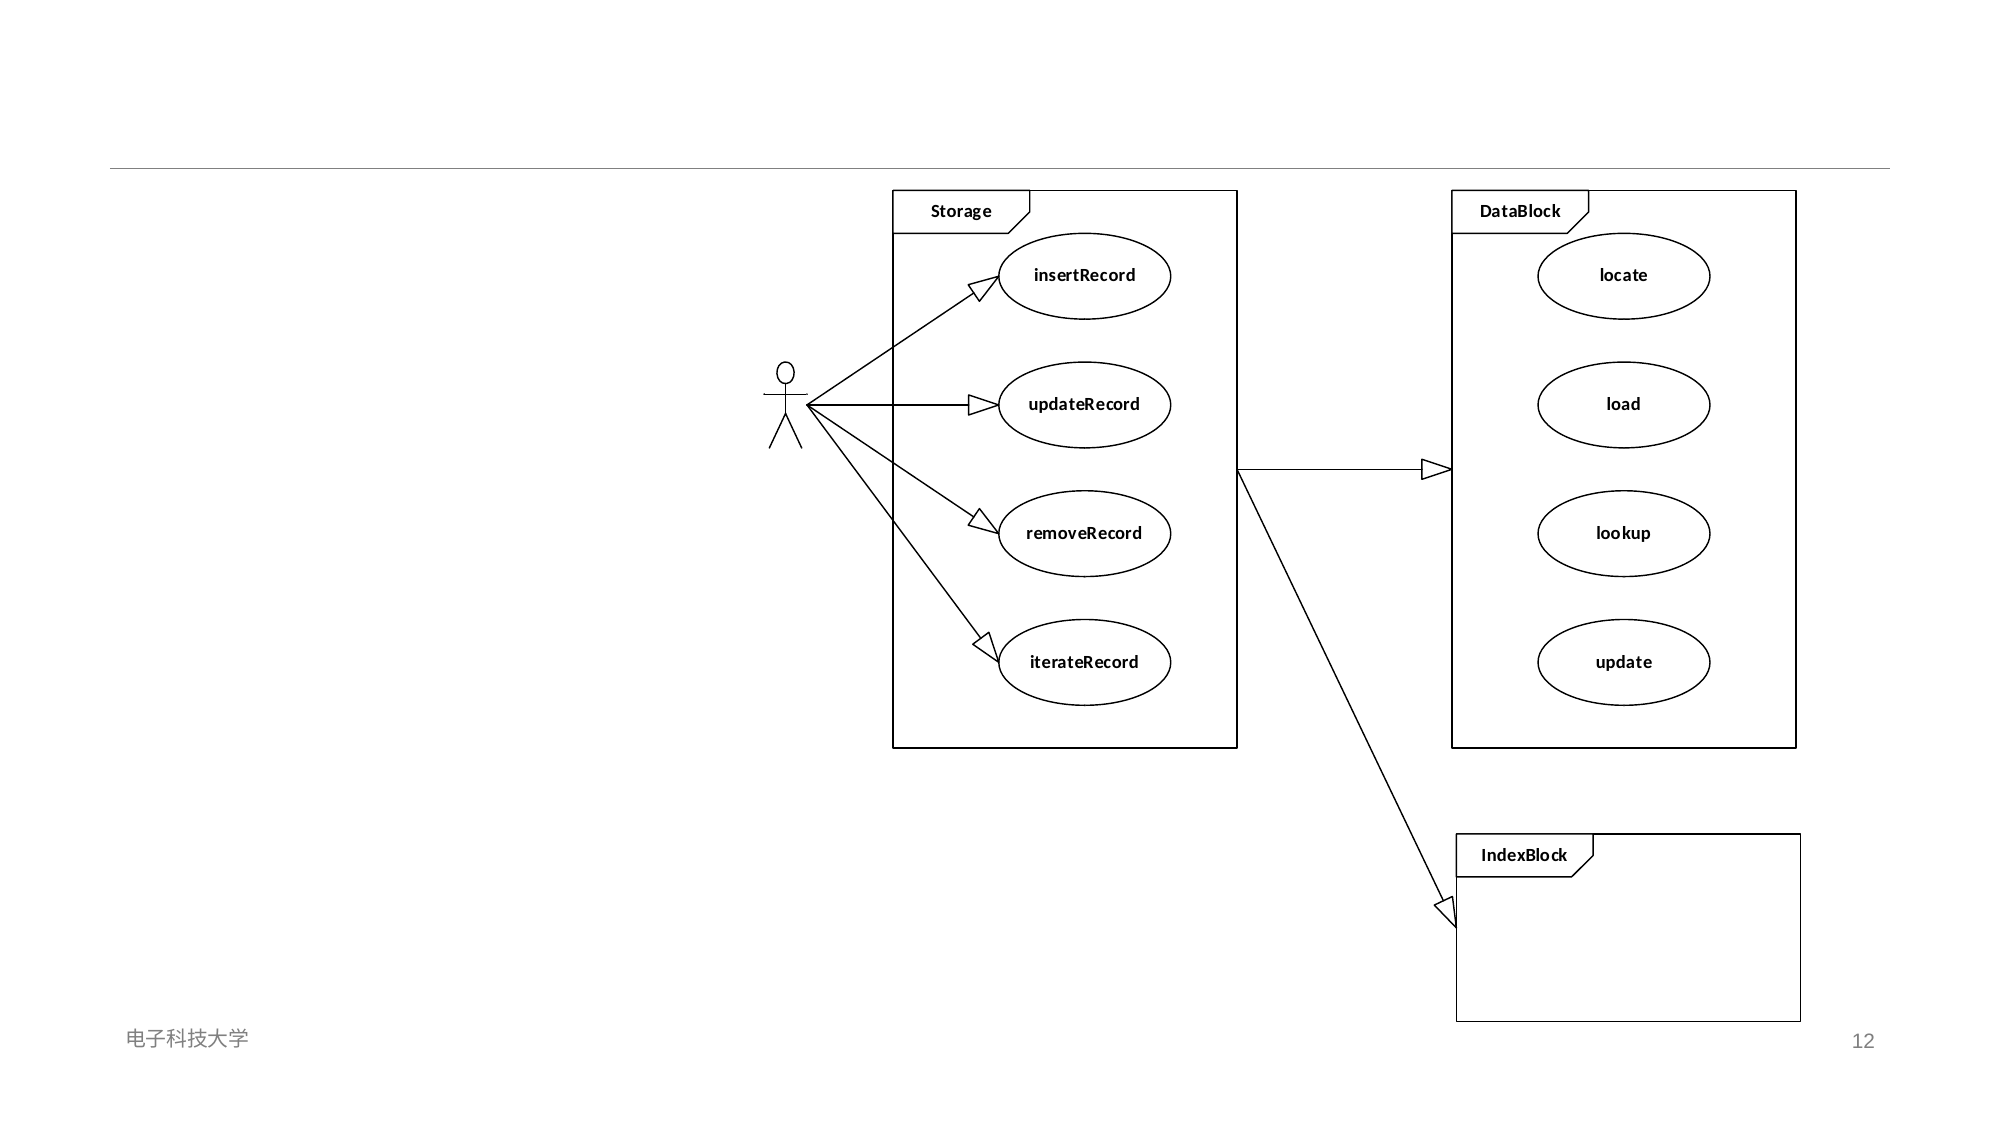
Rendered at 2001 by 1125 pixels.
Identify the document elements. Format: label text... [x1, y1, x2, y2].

picture [760, 186, 1802, 1024]
slide_number 12 [1412, 1023, 1890, 1058]
footer 电子科技大学 [109, 1023, 790, 1058]
